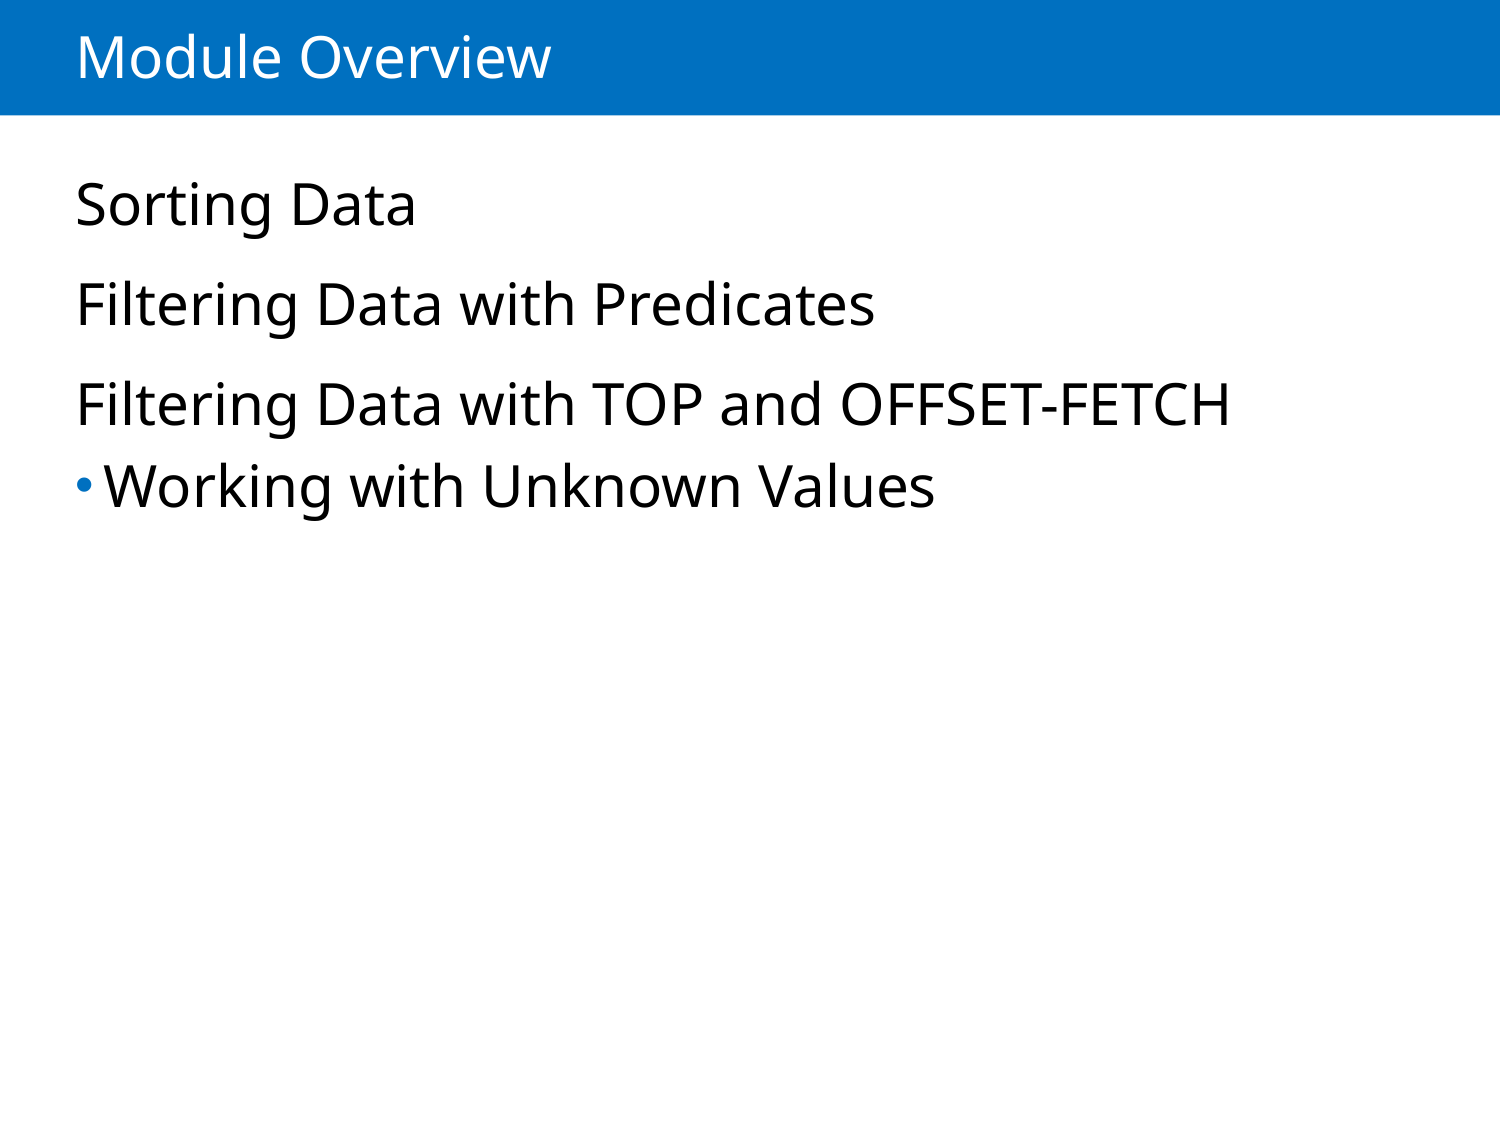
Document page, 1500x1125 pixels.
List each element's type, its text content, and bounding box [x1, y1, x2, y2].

title Module Overview [75, 0, 1351, 122]
list Sorting Data Filtering Data with Predicates Filtering Data with TOP and OFFSET-FETCH Working with Unknown Values [74, 167, 1408, 1013]
